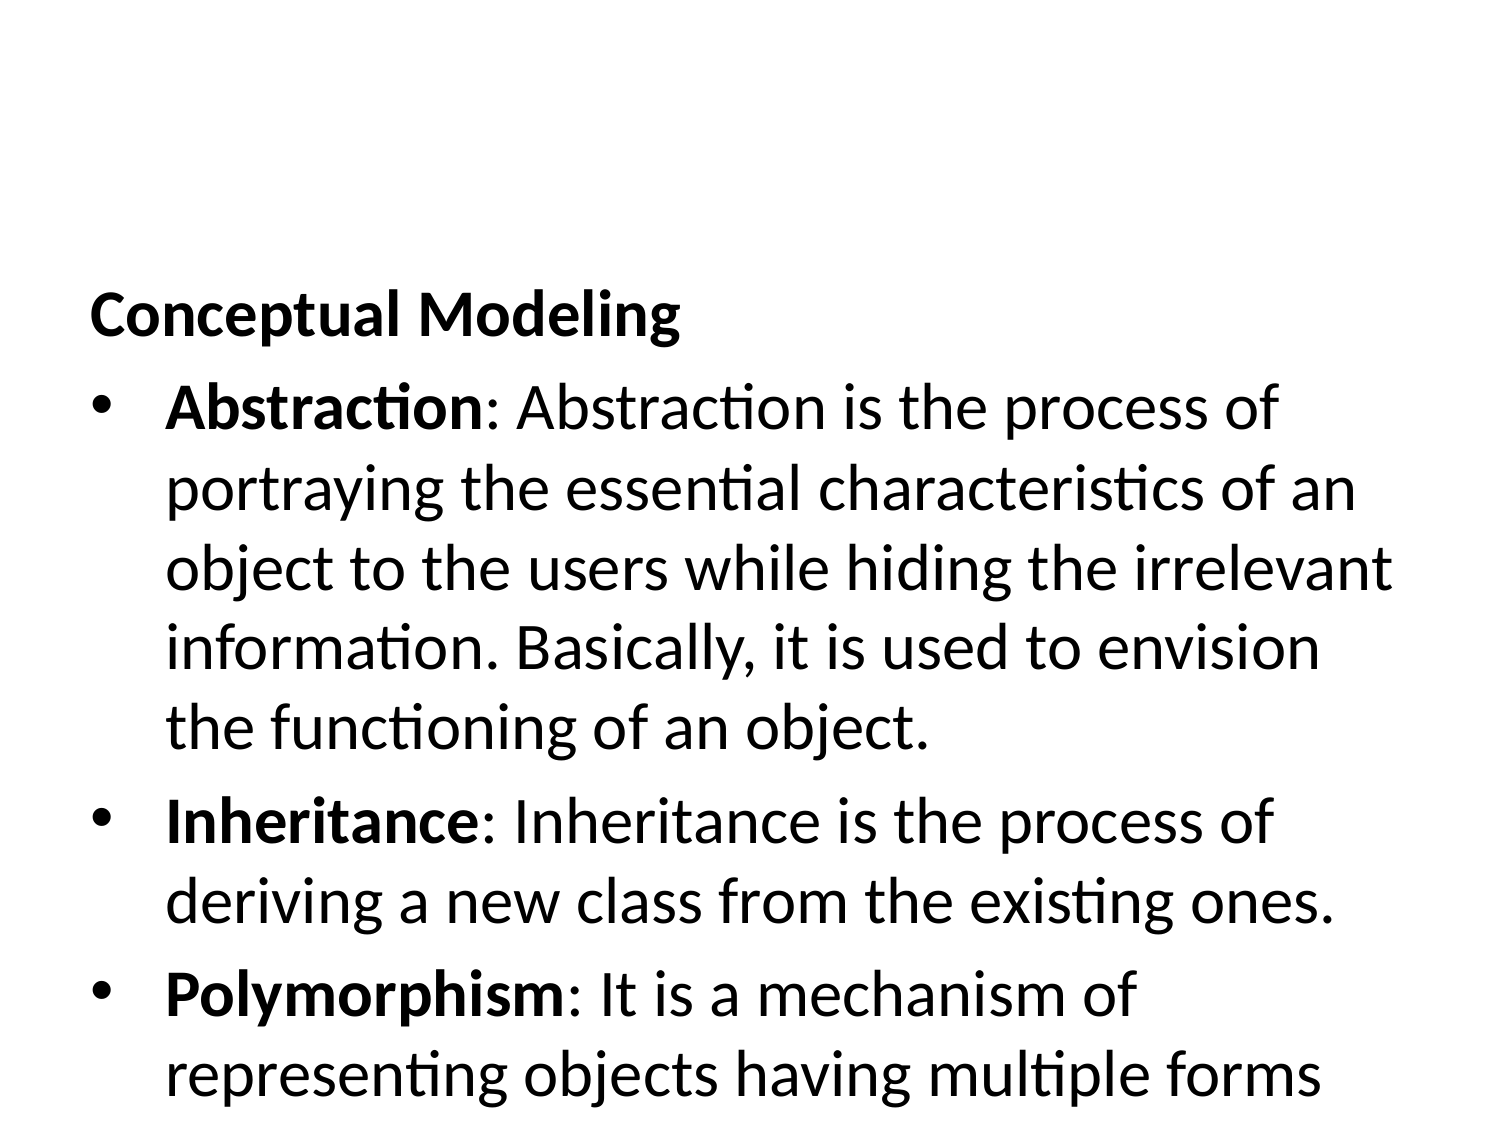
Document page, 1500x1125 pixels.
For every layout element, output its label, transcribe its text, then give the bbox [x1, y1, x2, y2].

list Conceptual Modeling Abstraction: Abstraction is the process of portraying the essential characteristics of an object to the users while hiding the irrelevant information. Basically, it is used to envision the functioning of an object. Inheritance: Inheritance is the process of deriving a new class from the existing ones. Polymorphism: It is a mechanism of representing objects having multiple forms used for different purposes. Encapsulation: It binds the data and the object together as a single unit, enabling tight coupling between them. [75, 262, 1425, 1005]
